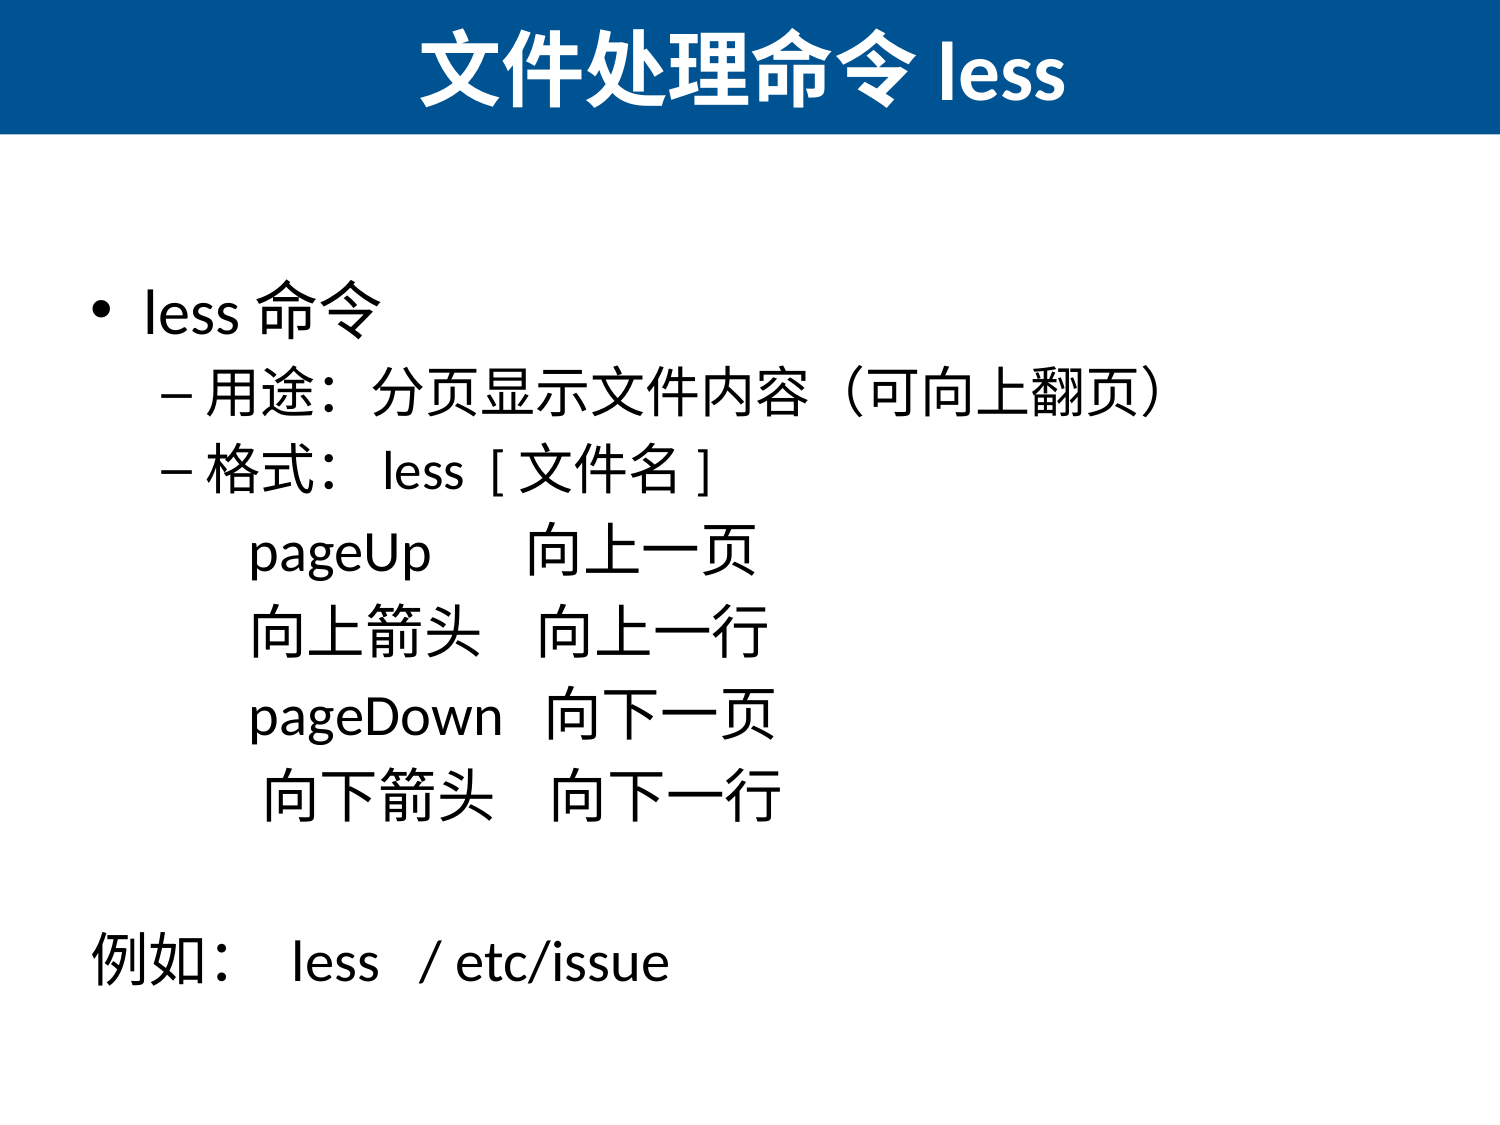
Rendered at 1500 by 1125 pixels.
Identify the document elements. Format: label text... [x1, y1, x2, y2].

title 文件处理命令less [2, 0, 1483, 135]
list less命令 用途：分页显示文件内容（可向上翻页） 格式：less [文件名] pageUp 向上一页 向上箭头 向上一行 pageDown 向下一页 向下箭头 向下一行 例如： less / etc/issue [75, 262, 1425, 1005]
